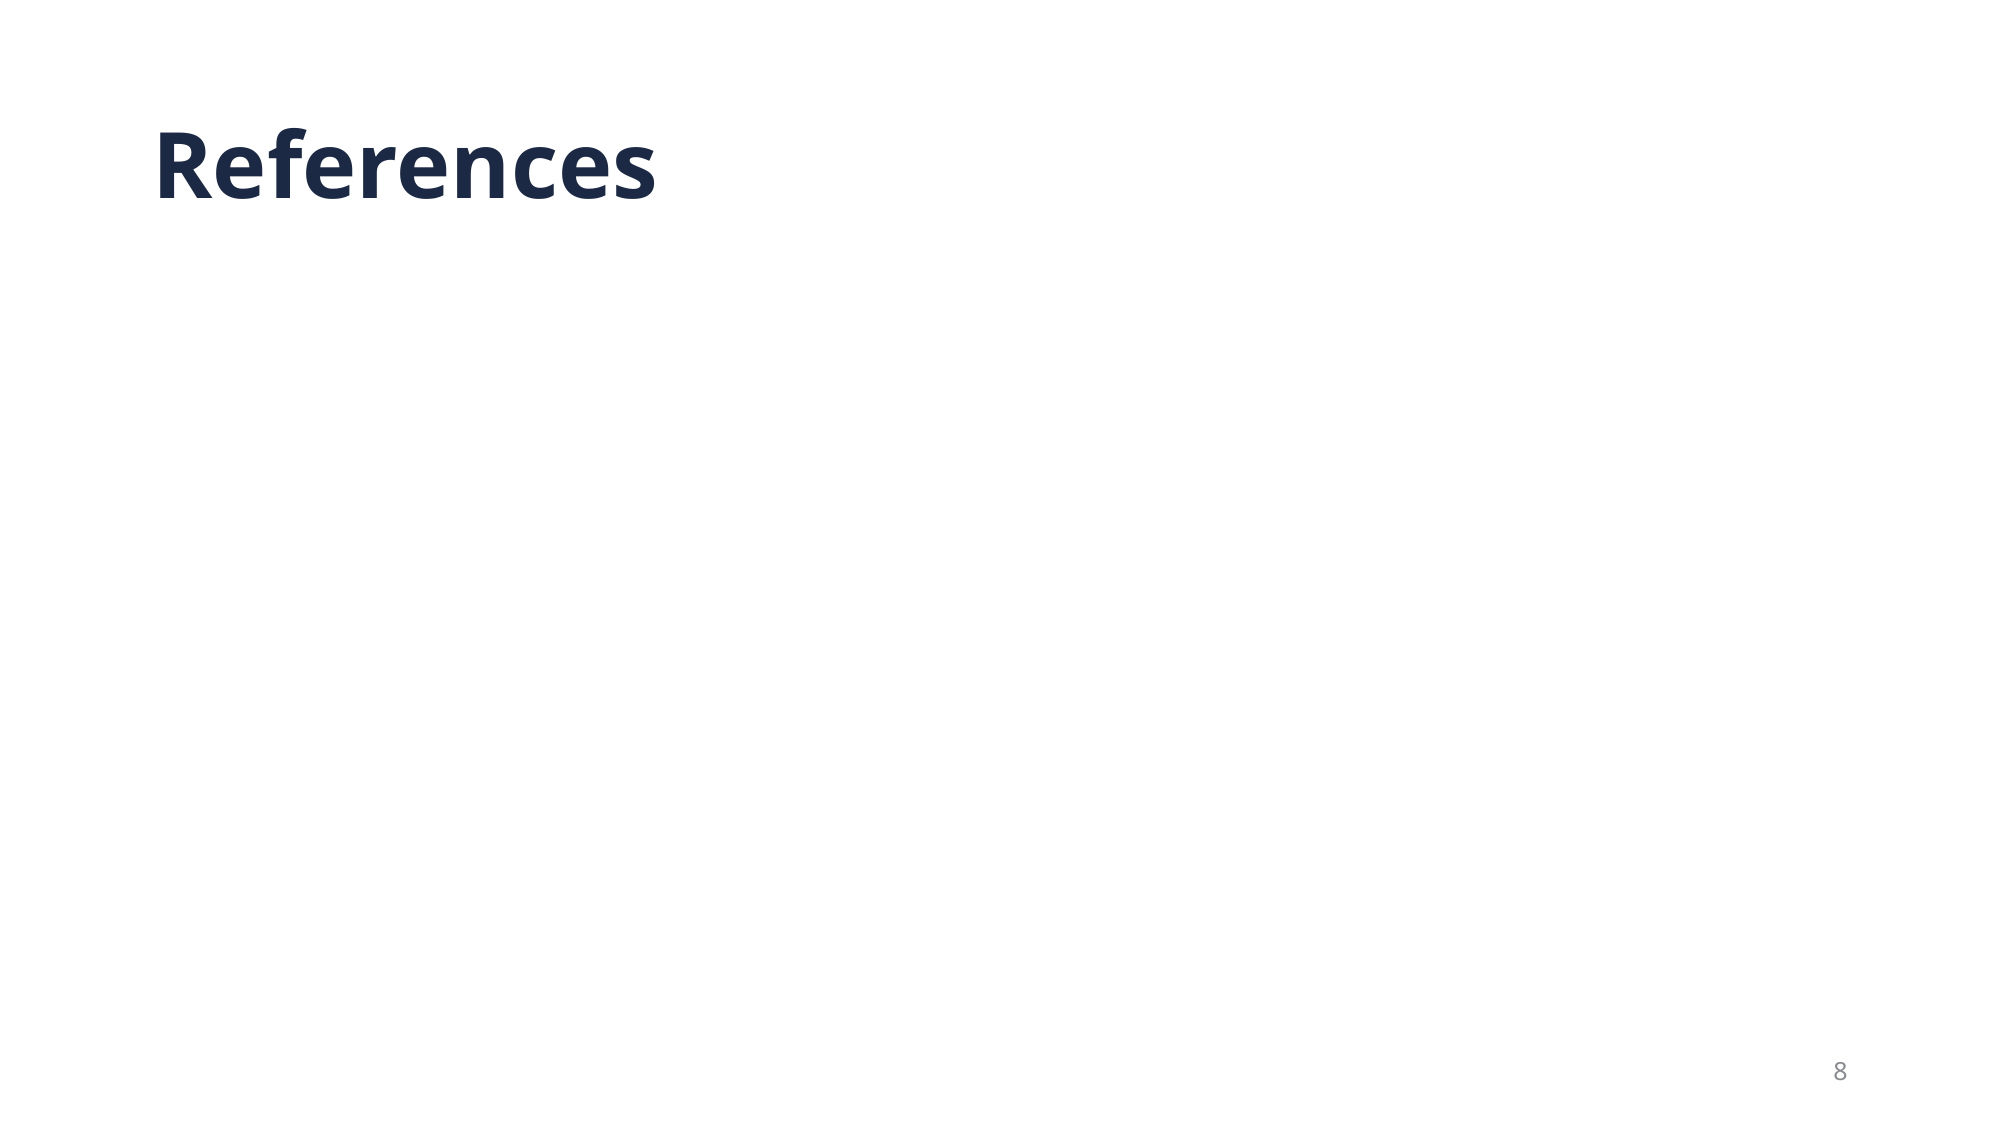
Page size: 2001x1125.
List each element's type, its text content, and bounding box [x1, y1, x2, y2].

slide_number ‹#› [1412, 1042, 1863, 1103]
title References [137, 59, 1863, 278]
